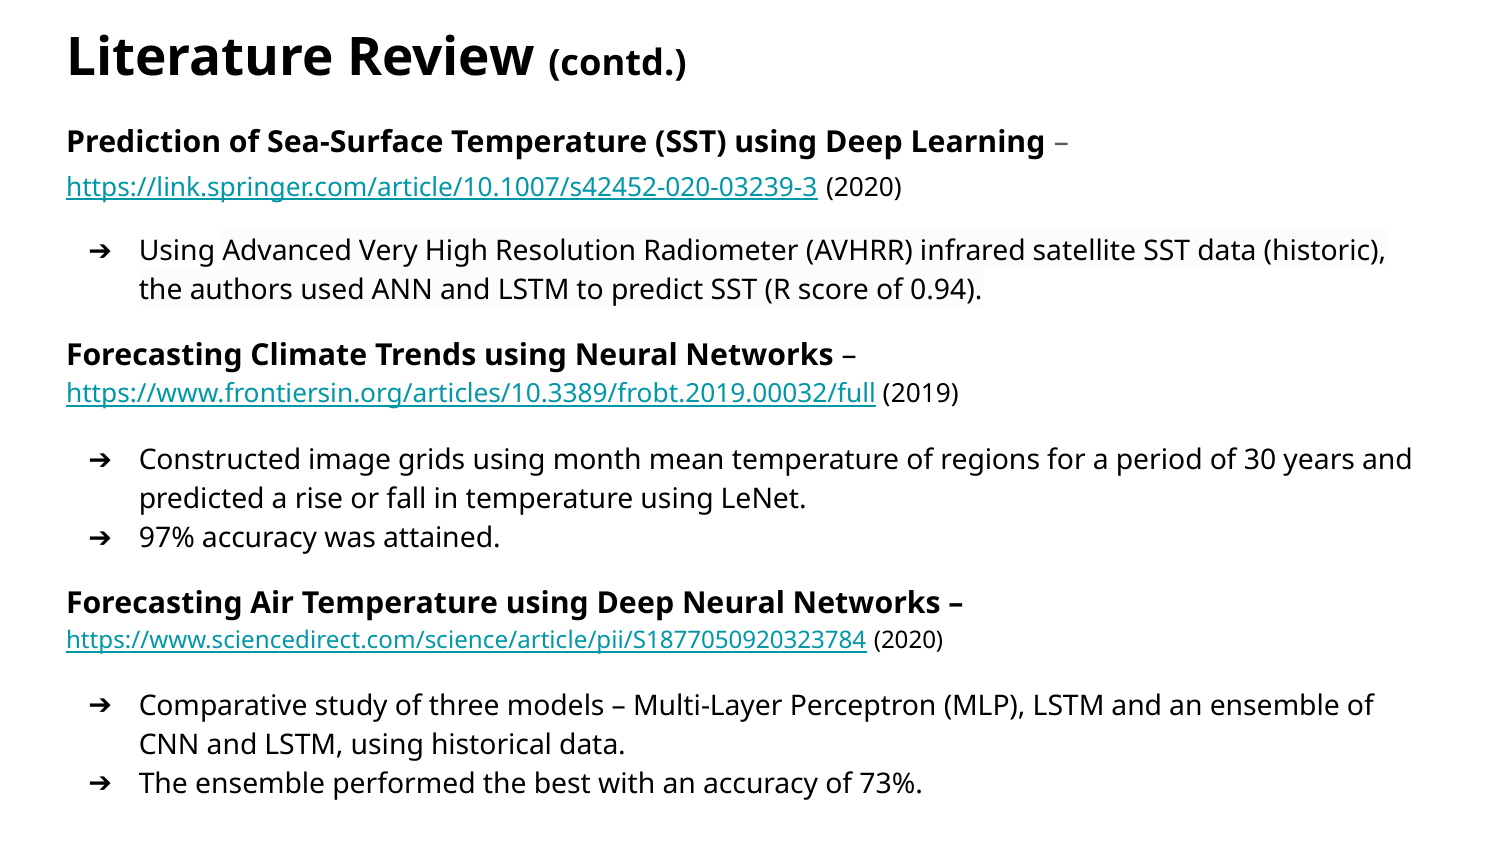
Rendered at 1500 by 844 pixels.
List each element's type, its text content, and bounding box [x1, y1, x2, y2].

list Prediction of Sea-Surface Temperature (SST) using Deep Learning – https://link.springer.com/article/10.1007/s42452-020-03239-3 (2020) Using Advanced Very High Resolution Radiometer (AVHRR) infrared satellite SST data (historic), the authors used ANN and LSTM to predict SST (R score of 0.94). Forecasting Climate Trends using Neural Networks – https://www.frontiersin.org/articles/10.3389/frobt.2019.00032/full (2019) Constructed image grids using month mean temperature of regions for a period of 30 years and predicted a rise or fall in temperature using LeNet. 97% accuracy was attained. Forecasting Air Temperature using Deep Neural Networks – https://www.sciencedirect.com/science/article/pii/S1877050920323784 (2020) Comparative study of three models – Multi-Layer Perceptron (MLP), LSTM and an ensemble of CNN and LSTM, using historical data. The ensemble performed the best with an accuracy of 73%. [51, 101, 1449, 815]
title Literature Review (contd.) [51, 7, 1449, 101]
